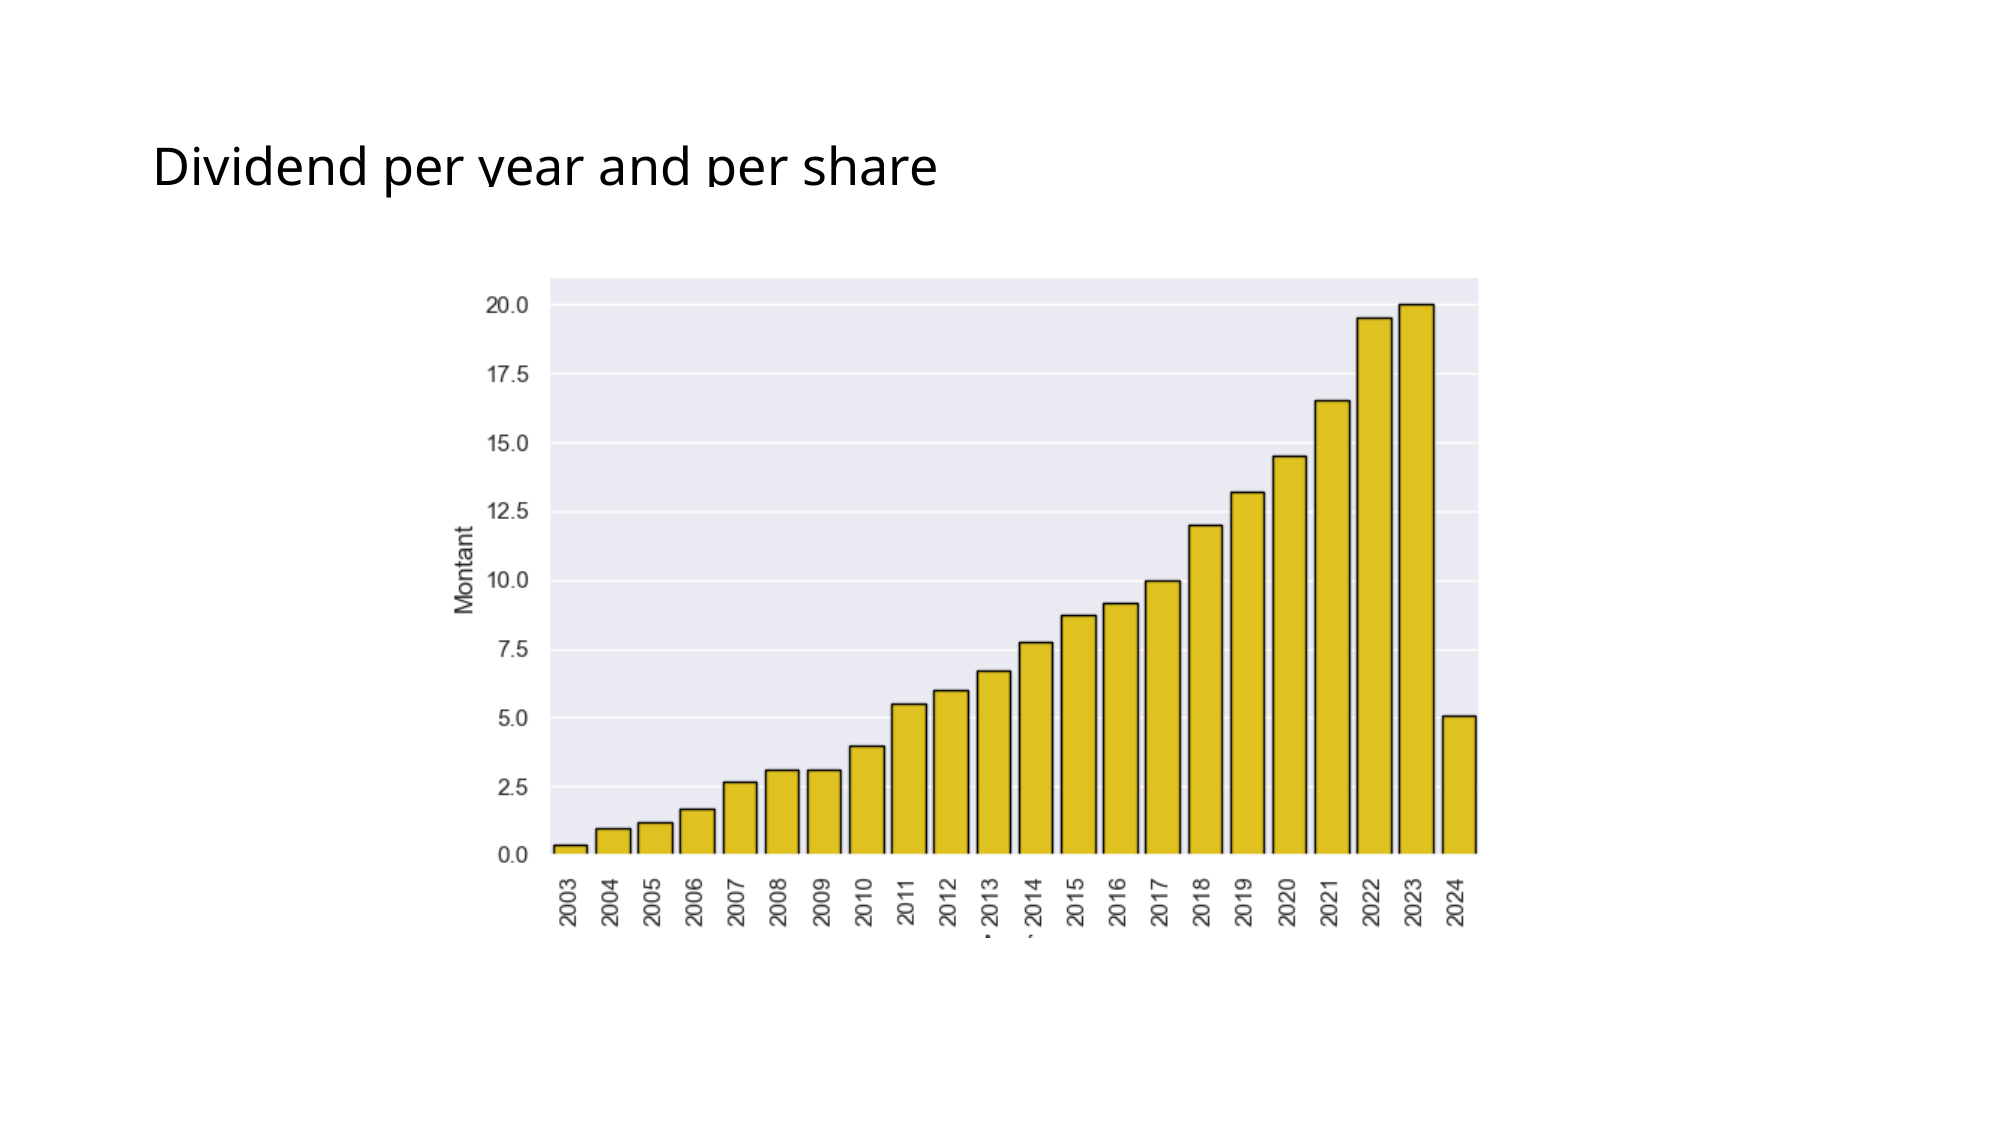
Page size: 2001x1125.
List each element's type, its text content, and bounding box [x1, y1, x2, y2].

title Dividend per year and per share [137, 59, 1863, 278]
picture [399, 187, 1600, 938]
